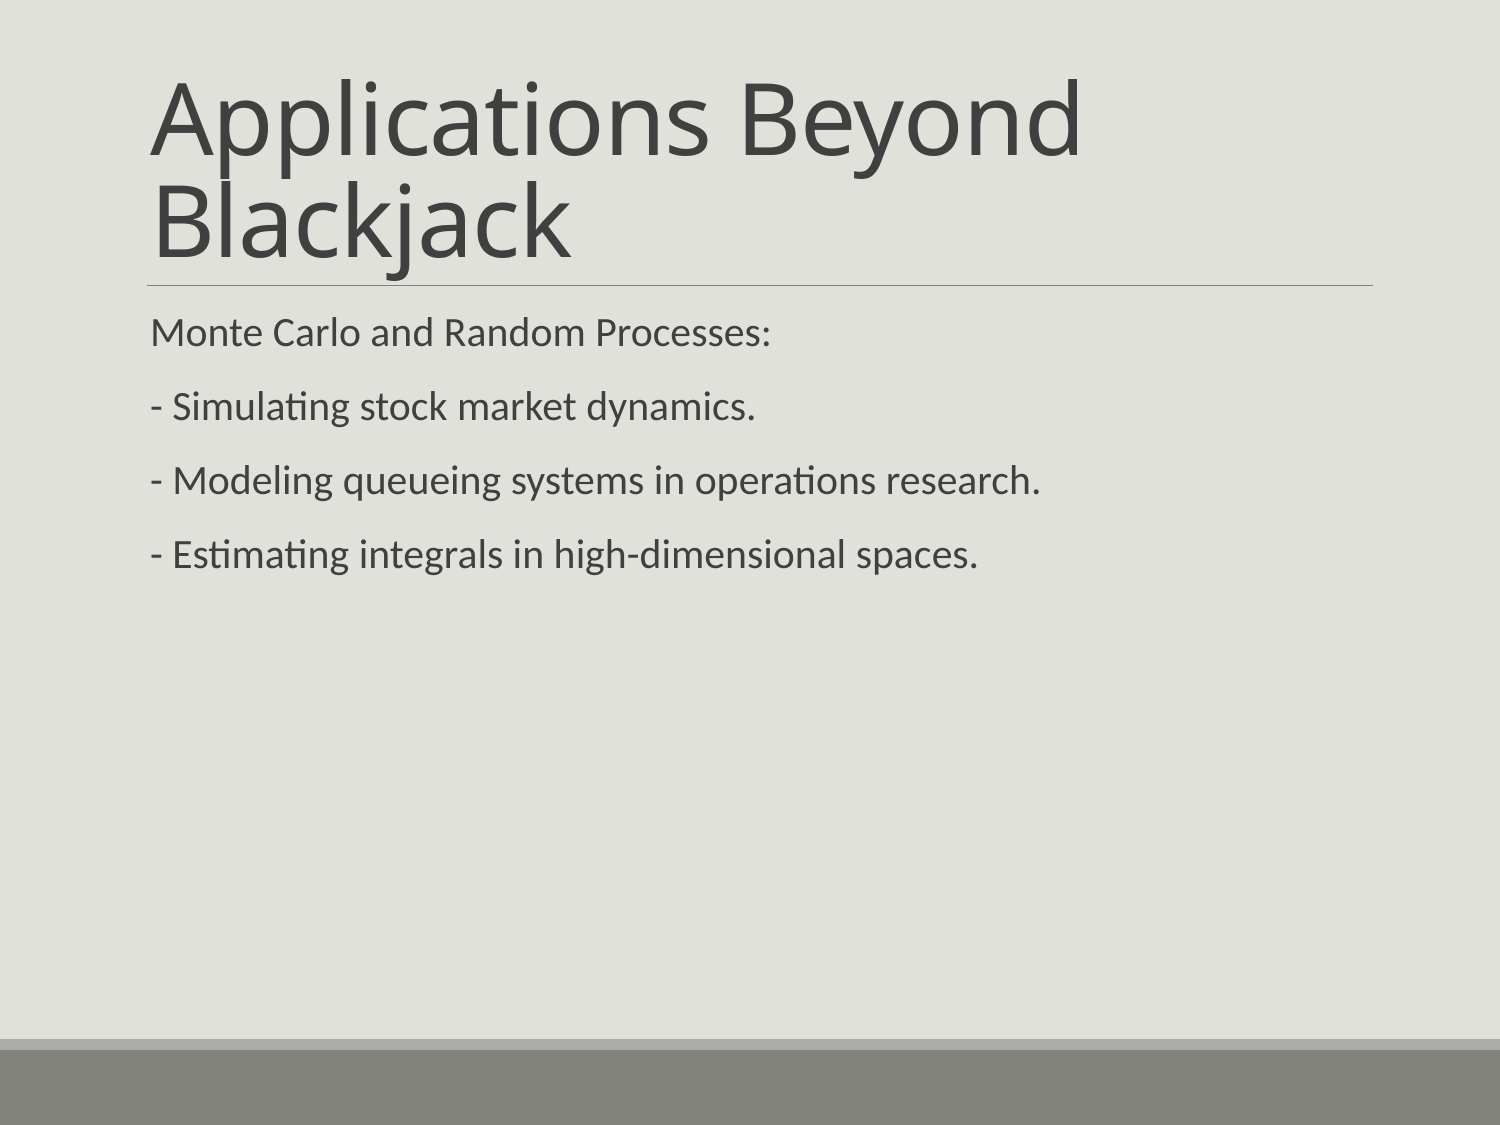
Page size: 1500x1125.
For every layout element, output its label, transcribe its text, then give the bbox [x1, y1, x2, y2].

list Monte Carlo and Random Processes: - Simulating stock market dynamics. - Modeling queueing systems in operations research. - Estimating integrals in high-dimensional spaces. [135, 302, 1373, 963]
title Applications Beyond Blackjack [135, 47, 1373, 285]
